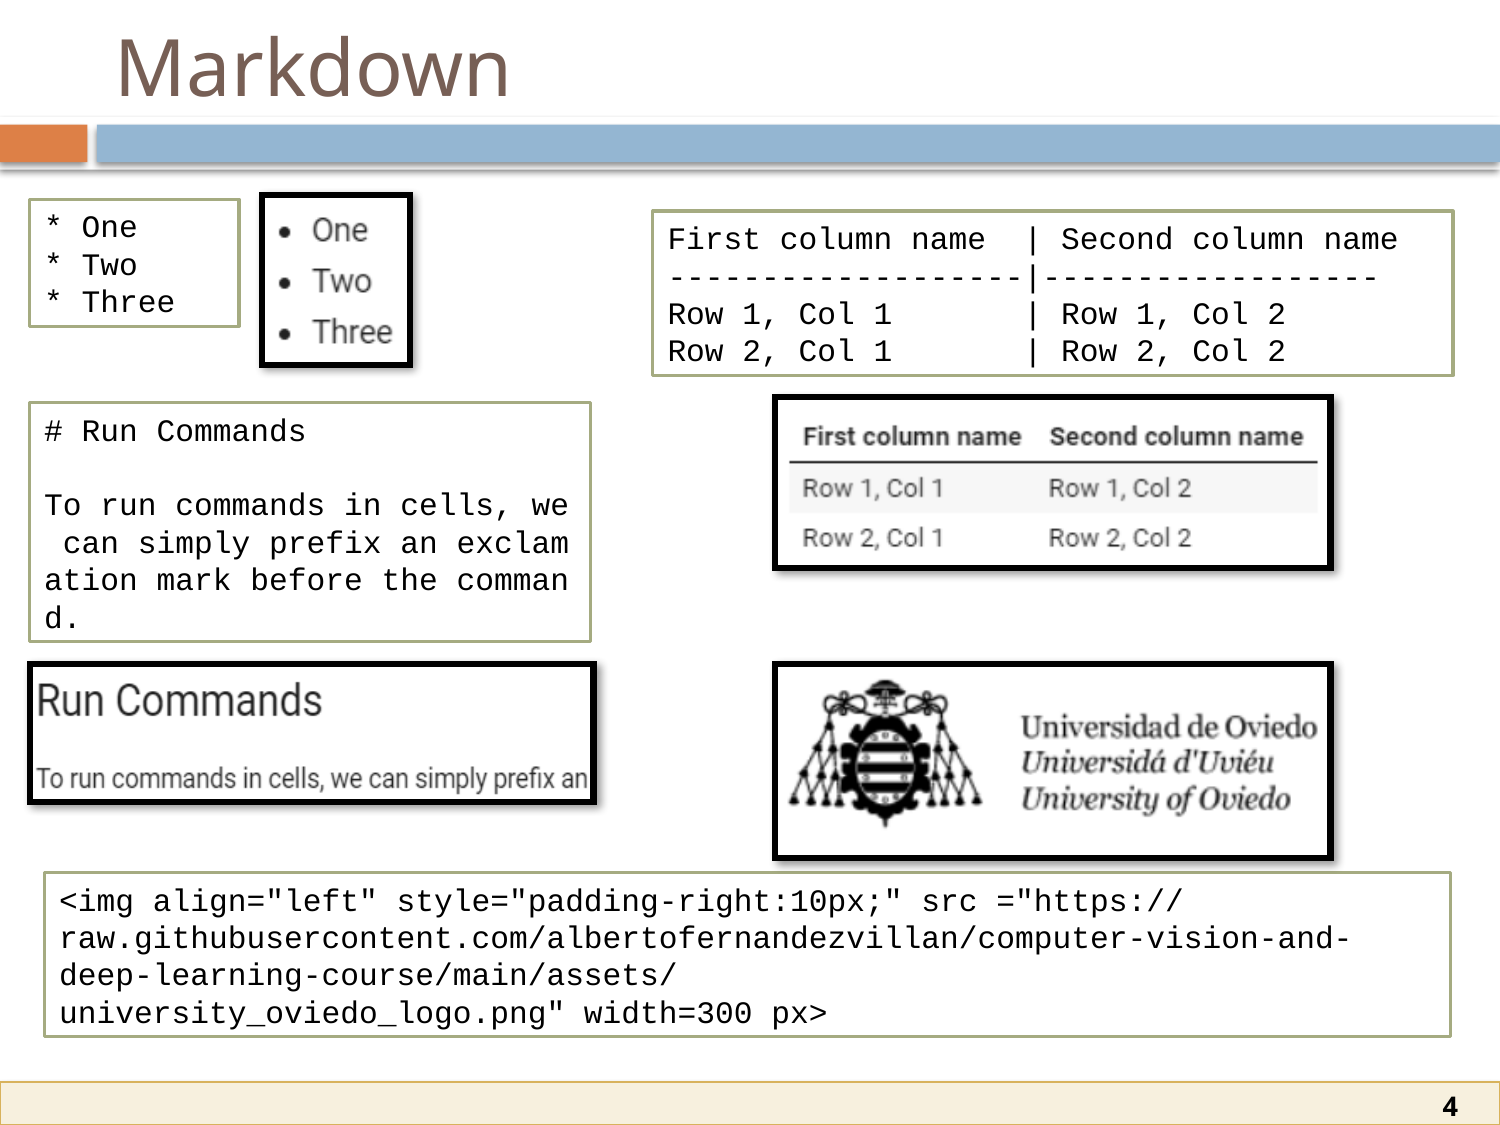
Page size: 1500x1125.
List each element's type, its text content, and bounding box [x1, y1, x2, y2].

text_box <img align="left" style="padding-right:10px;" src ="https://raw.githubusercontent.com/albertofernandezvillan/computer-vision-and-deep-learning-course/main/assets/university_oviedo_logo.png" width=300 px> [43, 871, 1452, 1038]
text_box # Run Commands To run commands in cells, we can simply prefix an exclamation mark before the command. [28, 401, 592, 643]
picture [264, 197, 408, 362]
title Markdown [99, 0, 1438, 129]
picture [778, 666, 1328, 856]
picture [32, 666, 591, 799]
slide_number 4 [1400, 1082, 1500, 1125]
picture [778, 399, 1328, 566]
text_box * One * Two * Three [28, 198, 241, 328]
text_box First column name | Second column name -------------------|------------------ Row 1, Col 1 | Row 1, Col 2 Row 2, Col 1 | Row 2, Col 2 [651, 209, 1455, 377]
